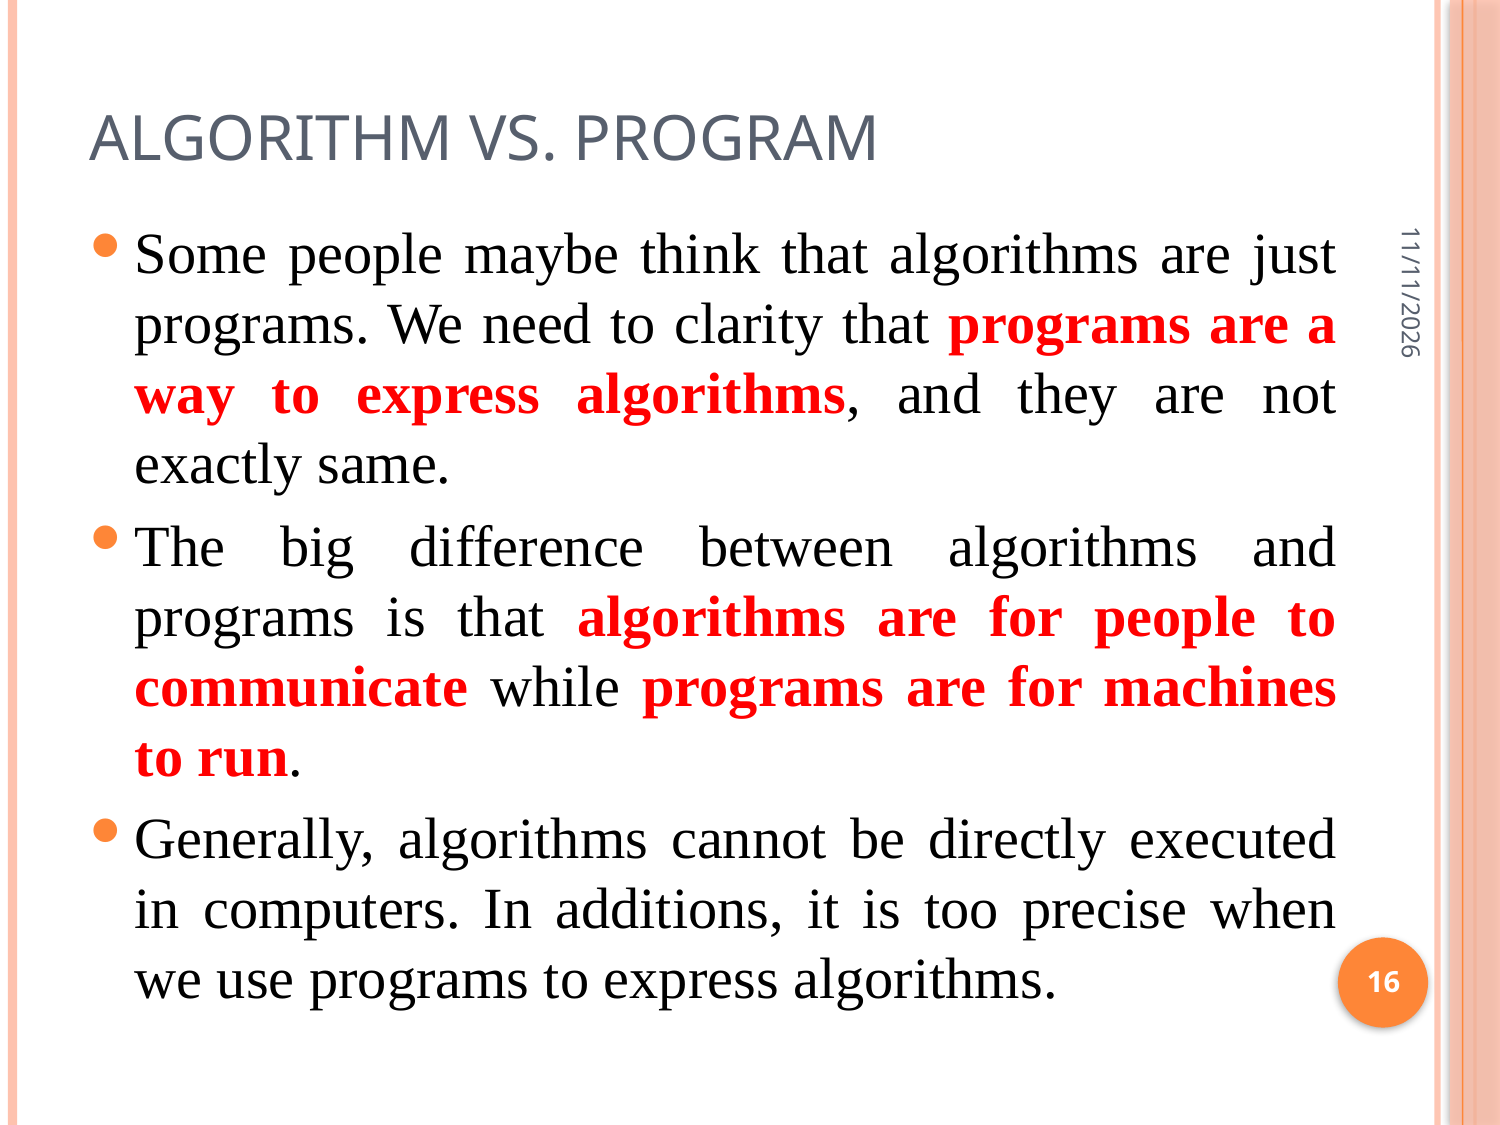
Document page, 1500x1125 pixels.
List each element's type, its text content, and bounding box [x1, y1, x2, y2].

list Some people maybe think that algorithms are just programs. We need to clarity that programs are a way to express algorithms, and they are not exactly same. The big difference between algorithms and programs is that algorithms are for people to communicate while programs are for machines to run. Generally, algorithms cannot be directly executed in computers. In additions, it is too precise when we use programs to express algorithms. [75, 208, 1353, 1059]
slide_number 16 [1333, 940, 1434, 1026]
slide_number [1378, 43, 1442, 374]
title Algorithm vs. program [75, 45, 1300, 181]
